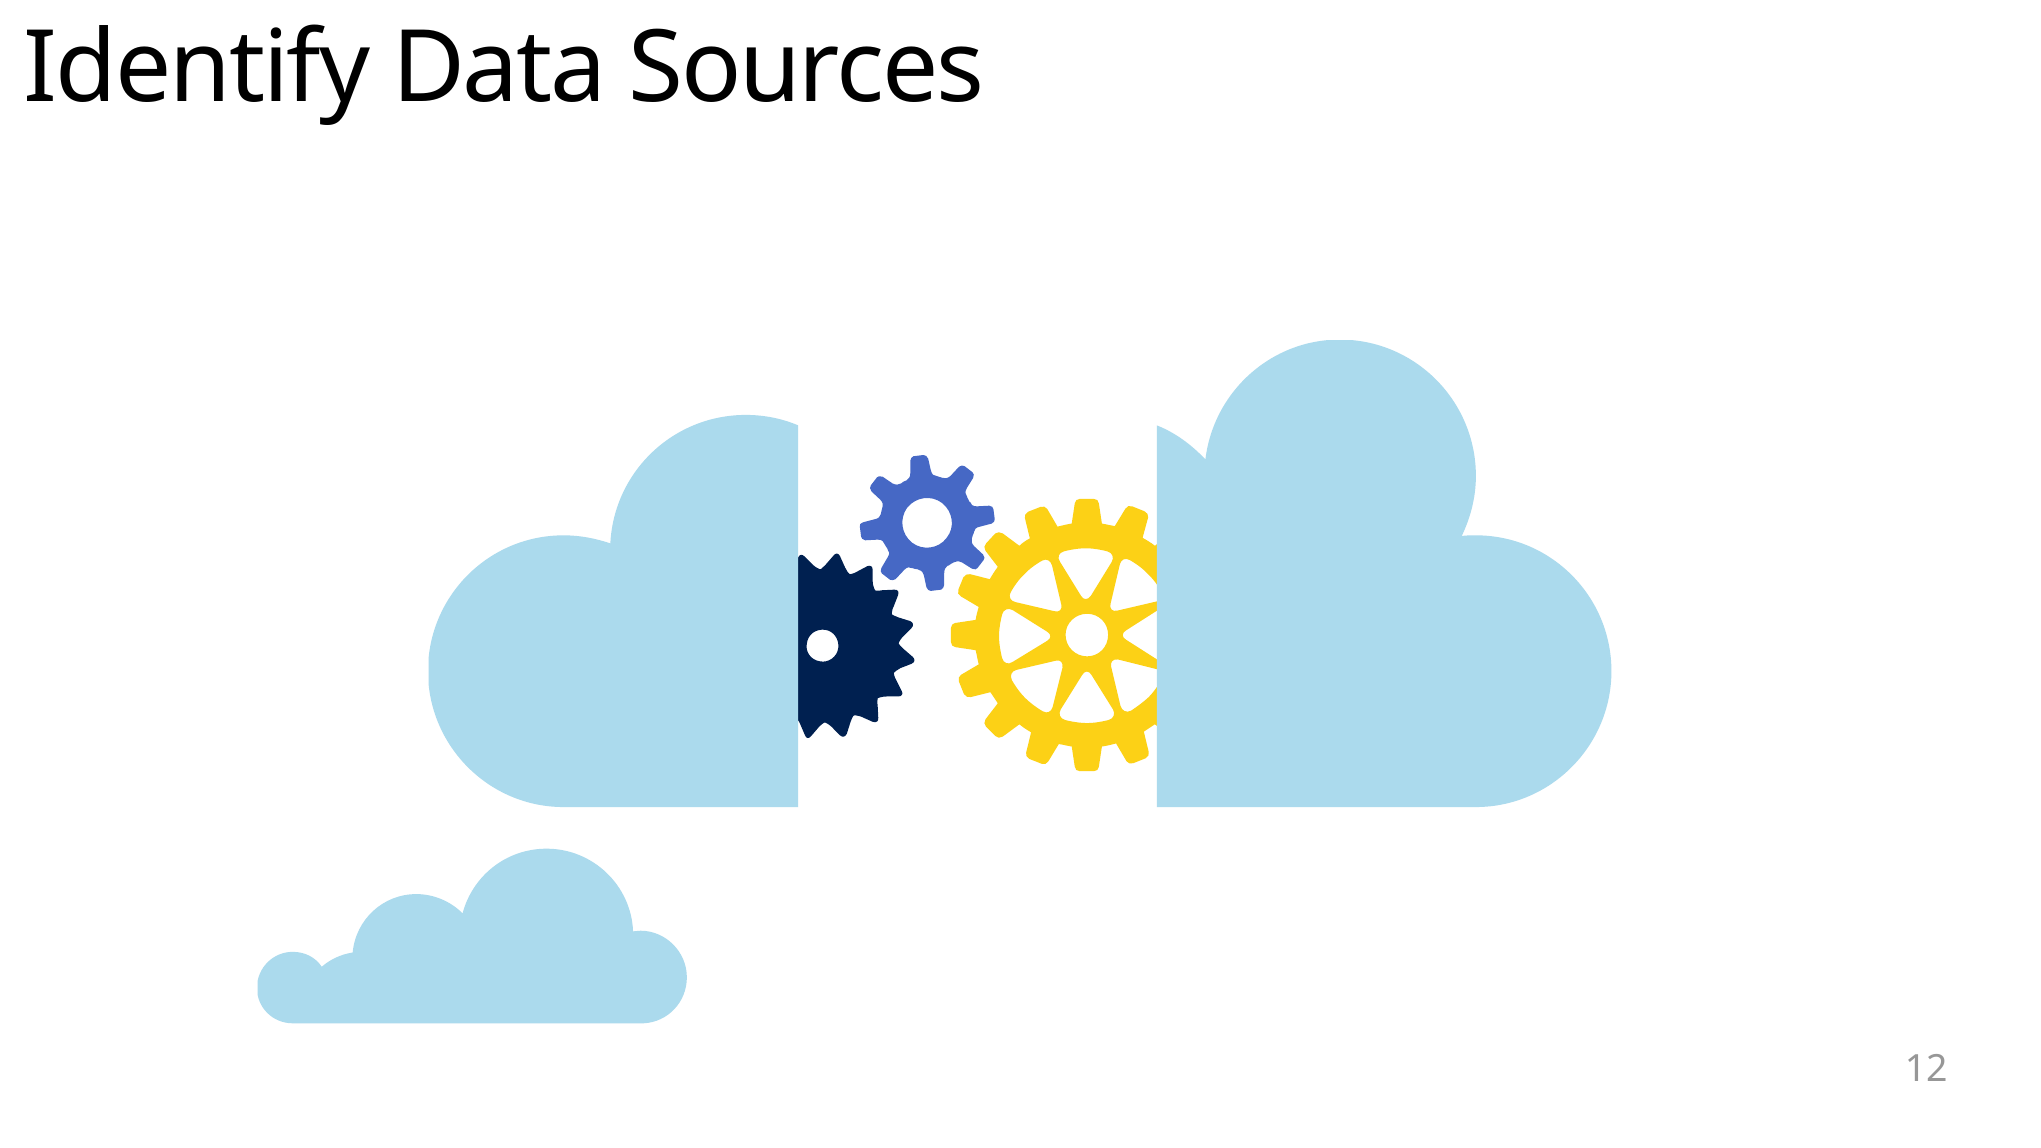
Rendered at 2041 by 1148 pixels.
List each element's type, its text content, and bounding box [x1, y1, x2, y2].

picture [428, 339, 1612, 808]
title Identify Data Sources [0, 0, 2041, 133]
picture [257, 848, 688, 1025]
slide_number 12 [1890, 1036, 2041, 1099]
